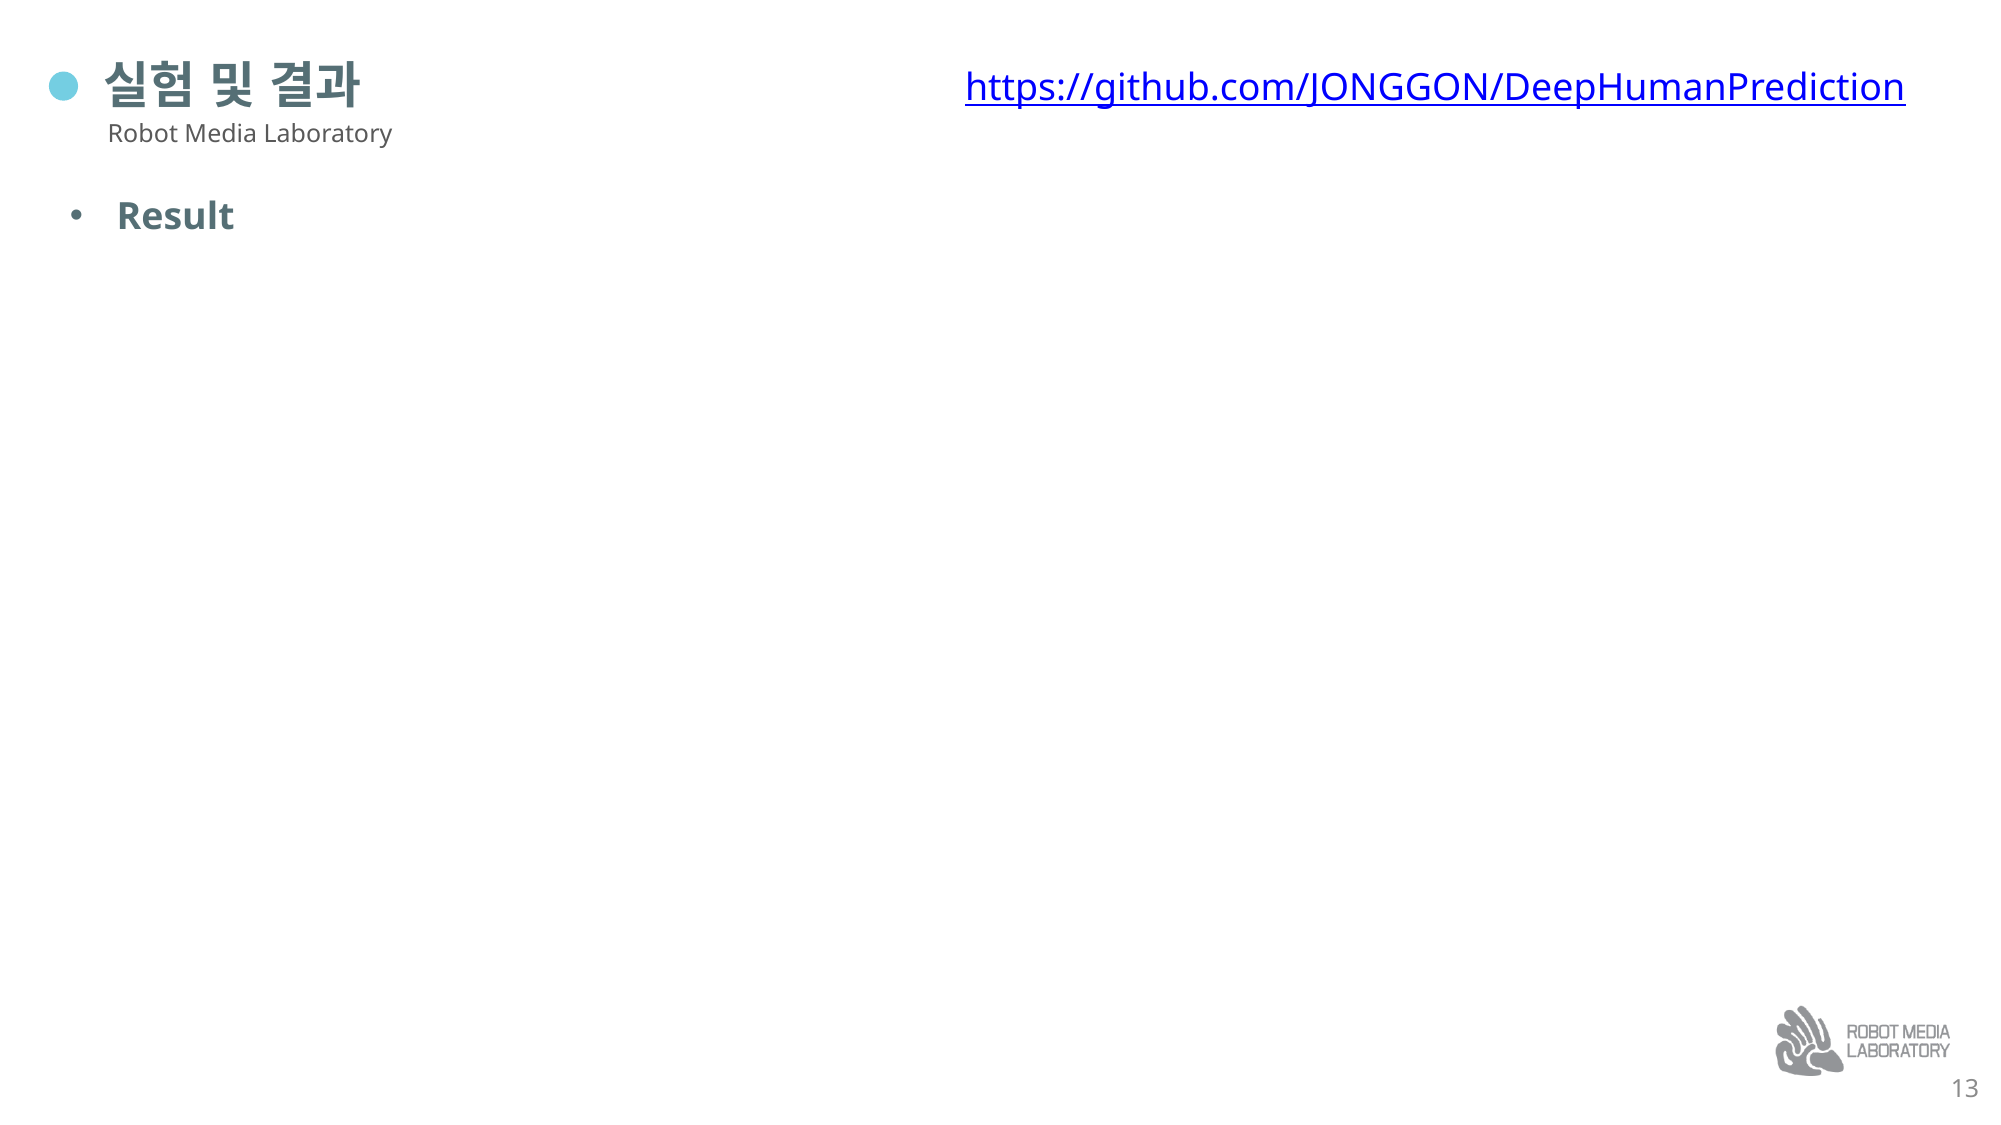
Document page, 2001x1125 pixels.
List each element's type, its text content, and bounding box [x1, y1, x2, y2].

text_box https://github.com/JONGGON/DeepHumanPrediction [1313, 55, 1921, 122]
text_box Result [55, 184, 1910, 245]
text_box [48, 45, 1308, 154]
slide_number 13 [1527, 1059, 1995, 1120]
picture [1767, 998, 1958, 1083]
